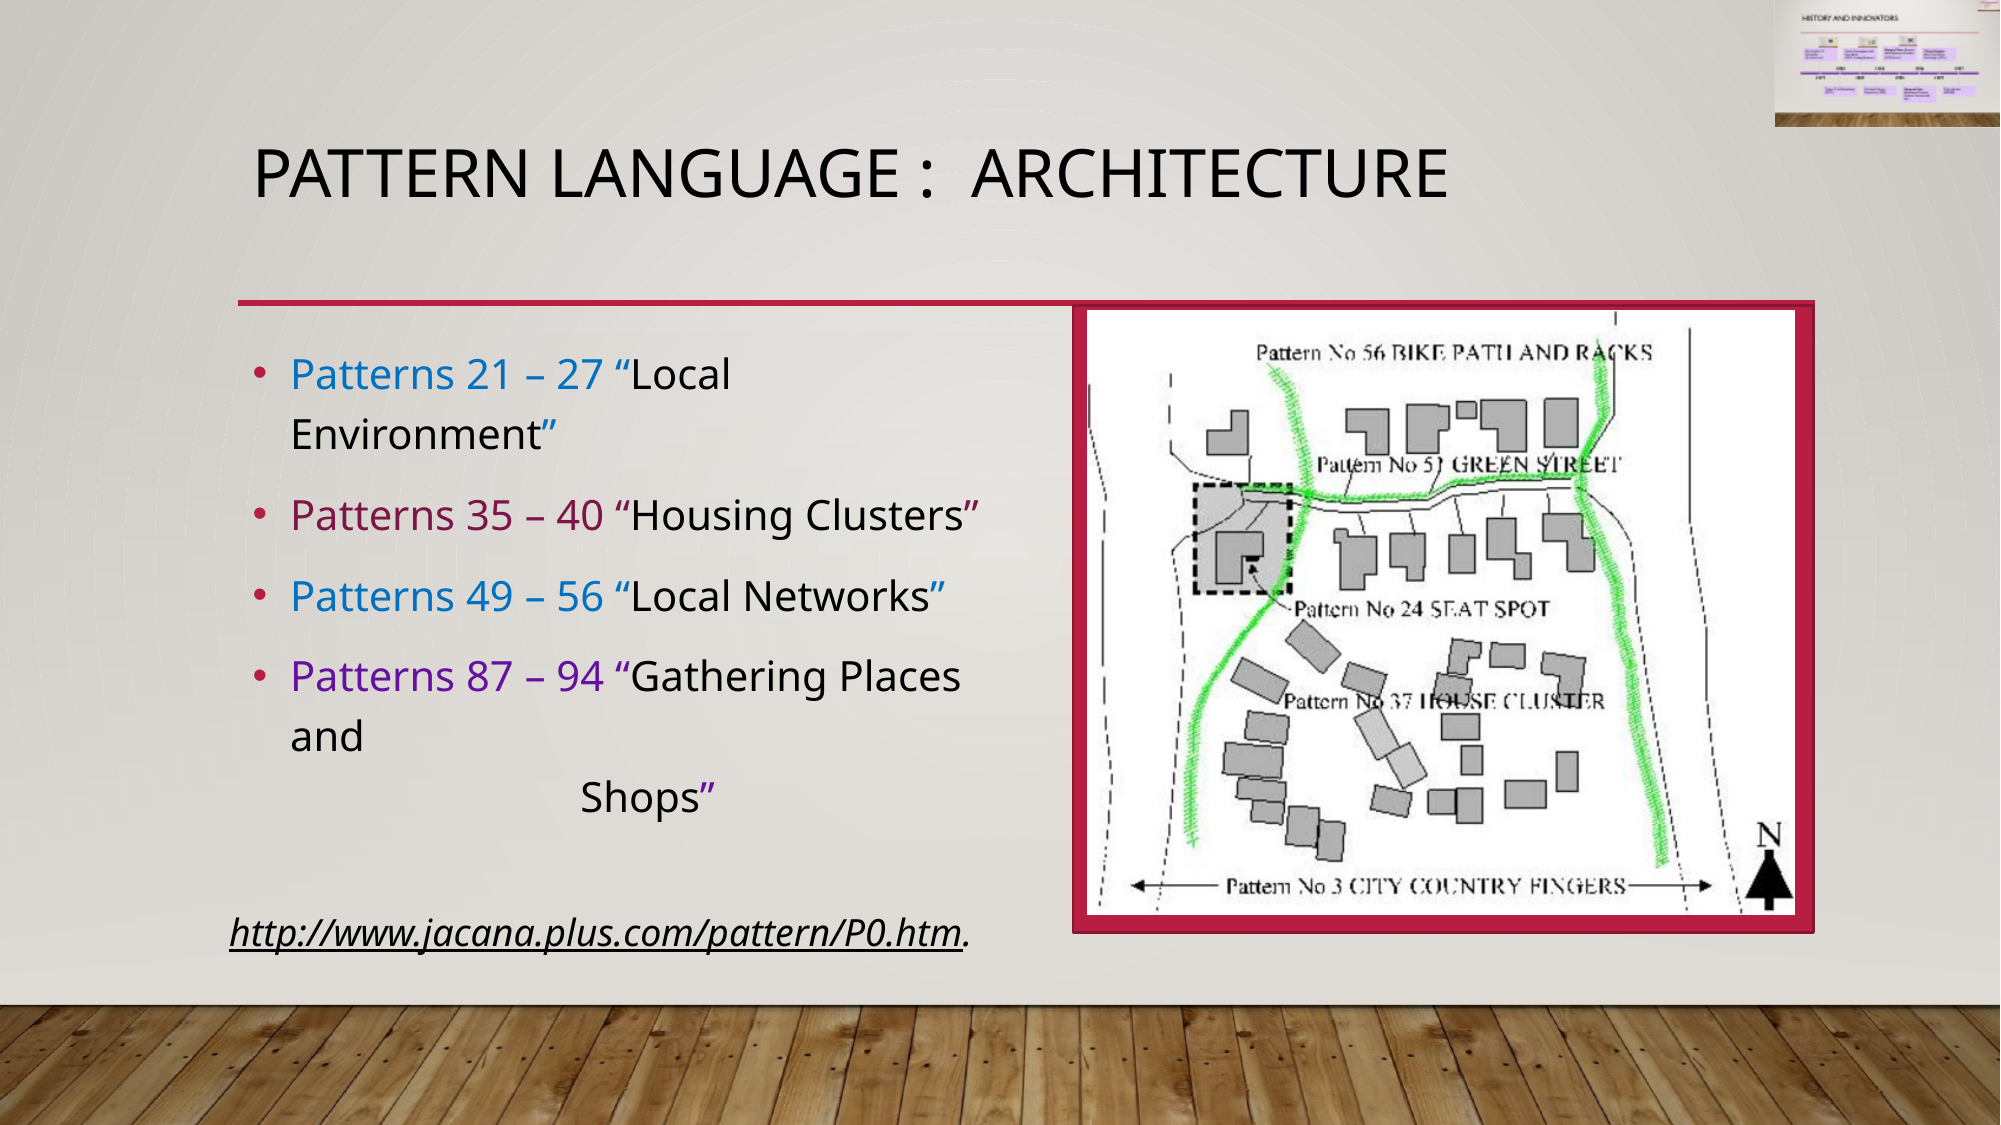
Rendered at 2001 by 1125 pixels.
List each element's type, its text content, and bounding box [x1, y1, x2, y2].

text_box http://www.jacana.plus.com/pattern/P0.htm. [214, 901, 987, 1012]
picture [1086, 310, 1796, 915]
text_box [1072, 304, 1815, 934]
title Pattern Language : Architecture [237, 132, 1814, 306]
picture [0, 1005, 2000, 1125]
picture [1775, 0, 2000, 127]
list Patterns 21 – 27 “Local Environment” Patterns 35 – 40 “Housing Clusters” Patterns 49 – 56 “Local Networks” Patterns 87 – 94 “Gathering Places and Shops” [237, 329, 1000, 896]
